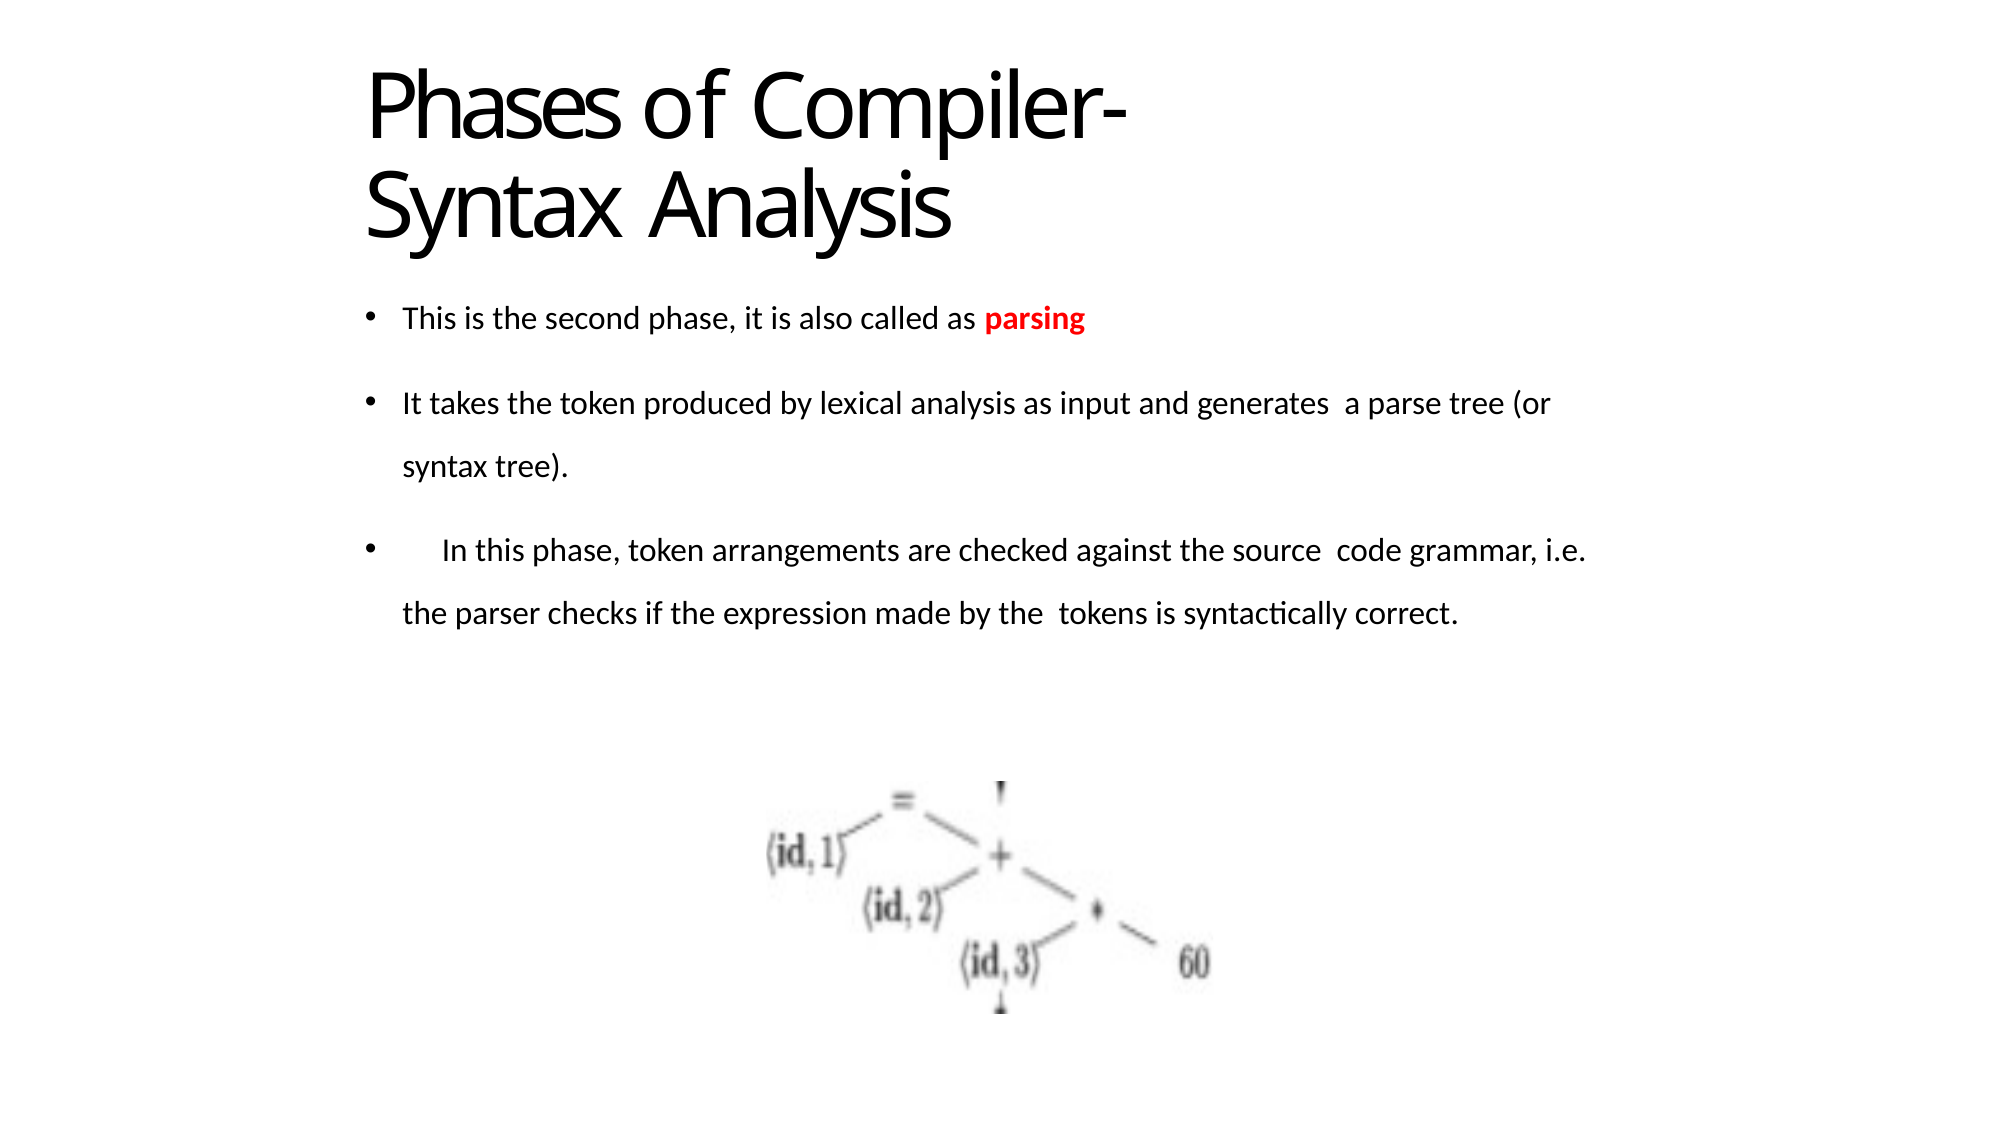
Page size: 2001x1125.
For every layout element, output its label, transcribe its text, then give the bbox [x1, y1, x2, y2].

text_box This is the second phase, it is also called as parsing It takes the token produced by lexical analysis as input and generates a parse tree (or syntax tree). In this phase, token arrangements are checked against the source code grammar, i.e. the parser checks if the expression made by the tokens is syntactically correct. [362, 279, 1618, 631]
text_box [766, 781, 1214, 1014]
title Phases of Compiler-Syntax Analysis [362, 57, 1330, 258]
